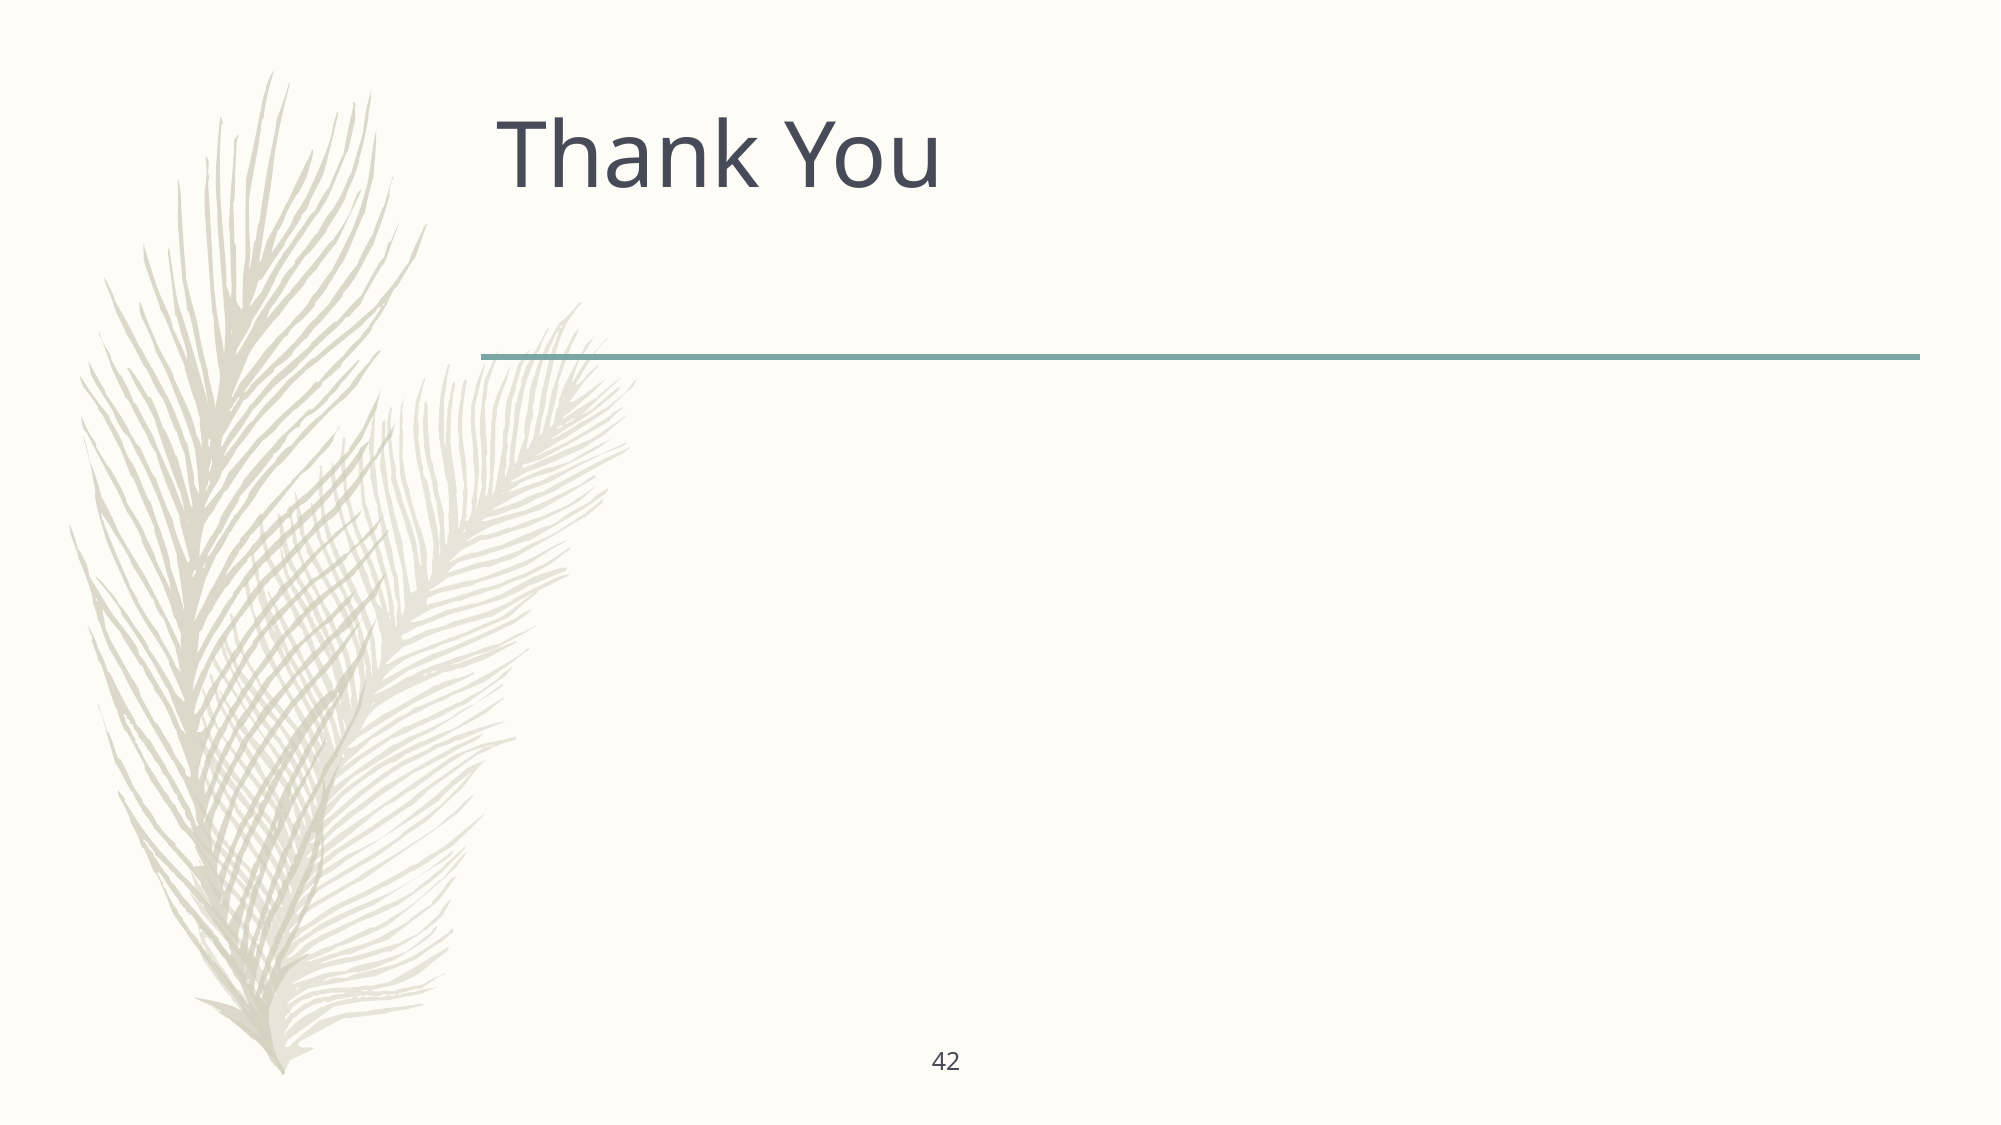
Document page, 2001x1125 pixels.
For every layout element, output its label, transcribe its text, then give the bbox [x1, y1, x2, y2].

footer 42 [481, 1032, 1411, 1093]
title Thank You [481, 93, 1920, 350]
